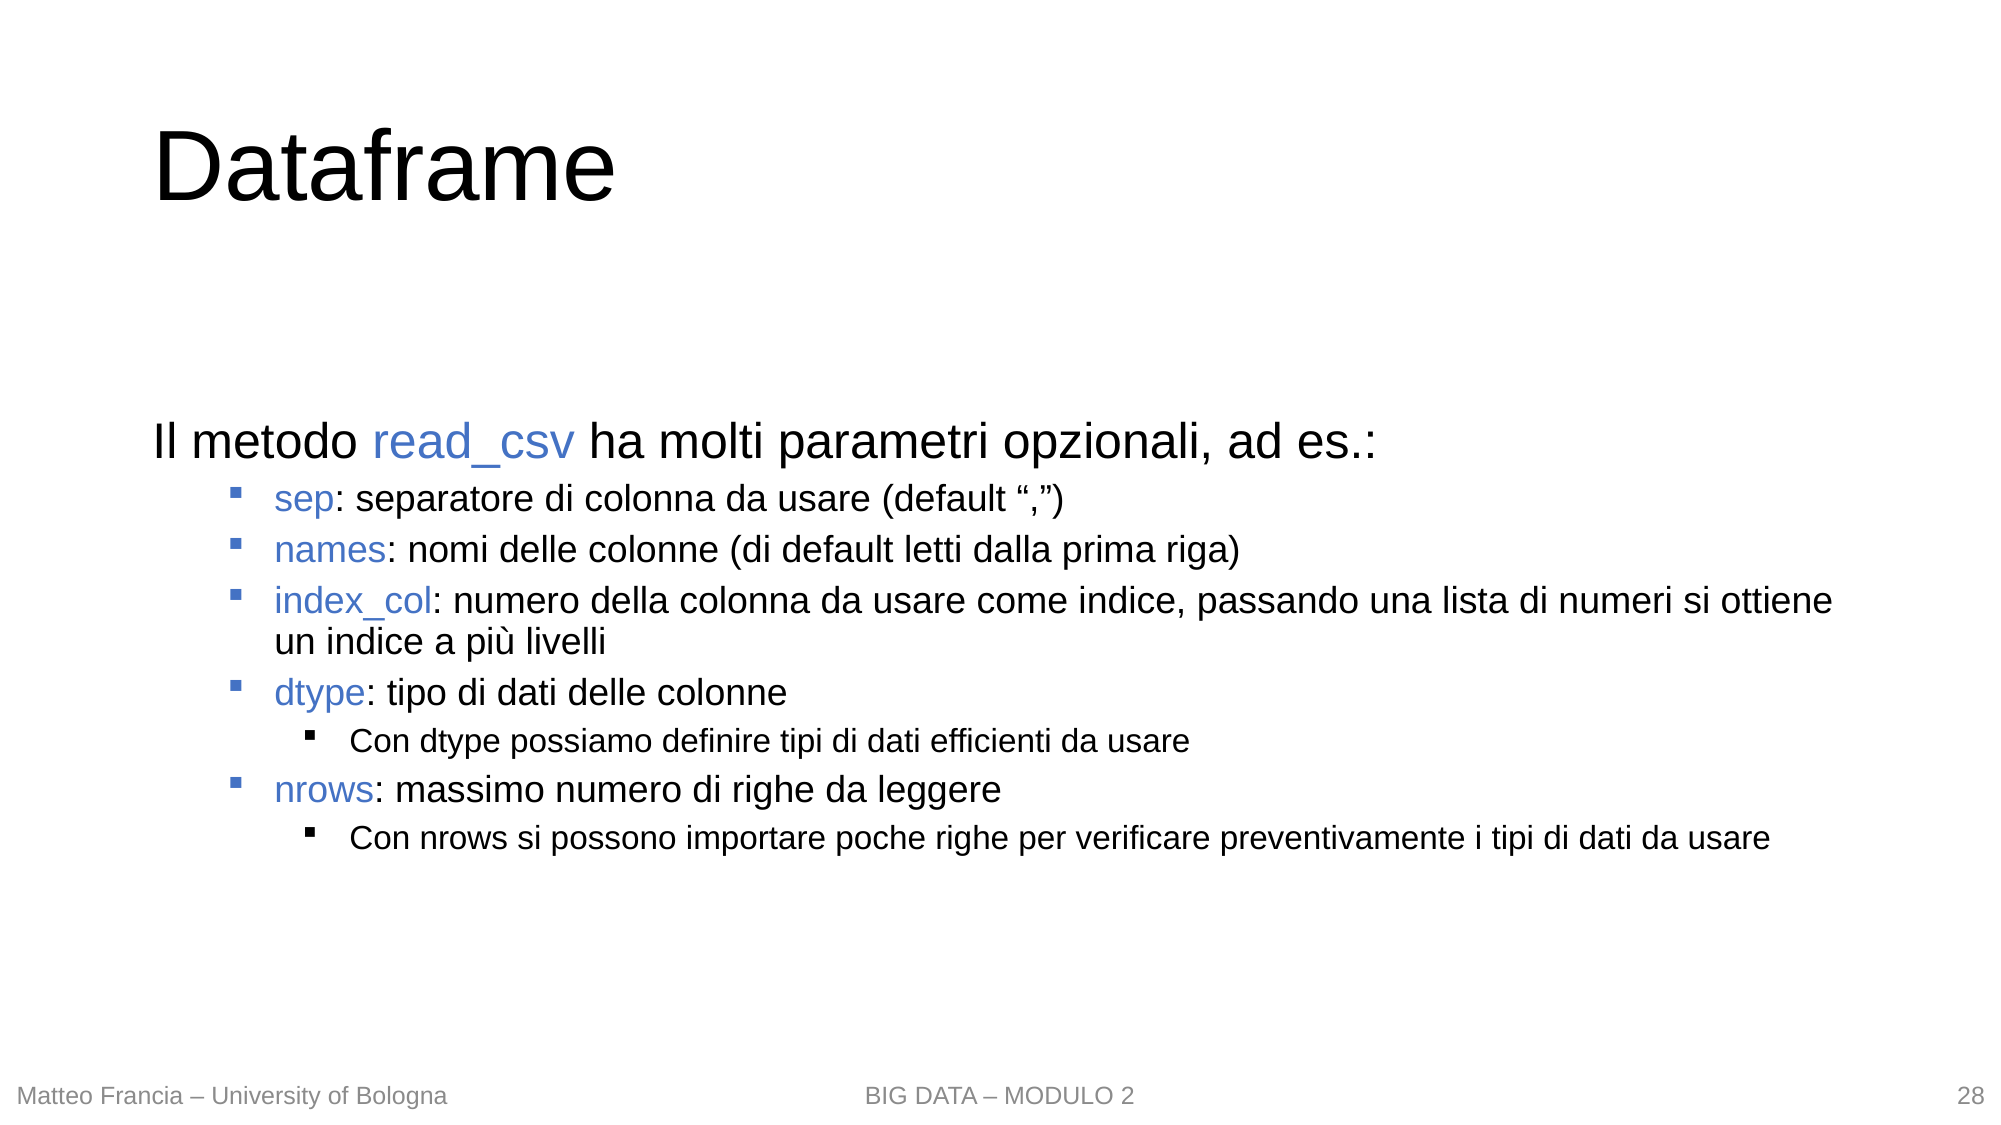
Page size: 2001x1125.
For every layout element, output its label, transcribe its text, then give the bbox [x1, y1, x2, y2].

footer Matteo Francia – University of Bologna [0, 1065, 466, 1125]
list Il metodo read_csv ha molti parametri opzionali, ad es.: sep: separatore di colonna da usare (default “,”) names: nomi delle colonne (di default letti dalla prima riga) index_col: numero della colonna da usare come indice, passando una lista di numeri si ottiene un indice a più livelli dtype: tipo di dati delle colonne Con dtype possiamo definire tipi di dati efficienti da usare nrows: massimo numero di righe da leggere Con nrows si possono importare poche righe per verificare preventivamente i tipi di dati da usare [137, 278, 1863, 993]
title Dataframe [137, 59, 1863, 278]
slide_number 28 [1550, 1065, 2000, 1125]
